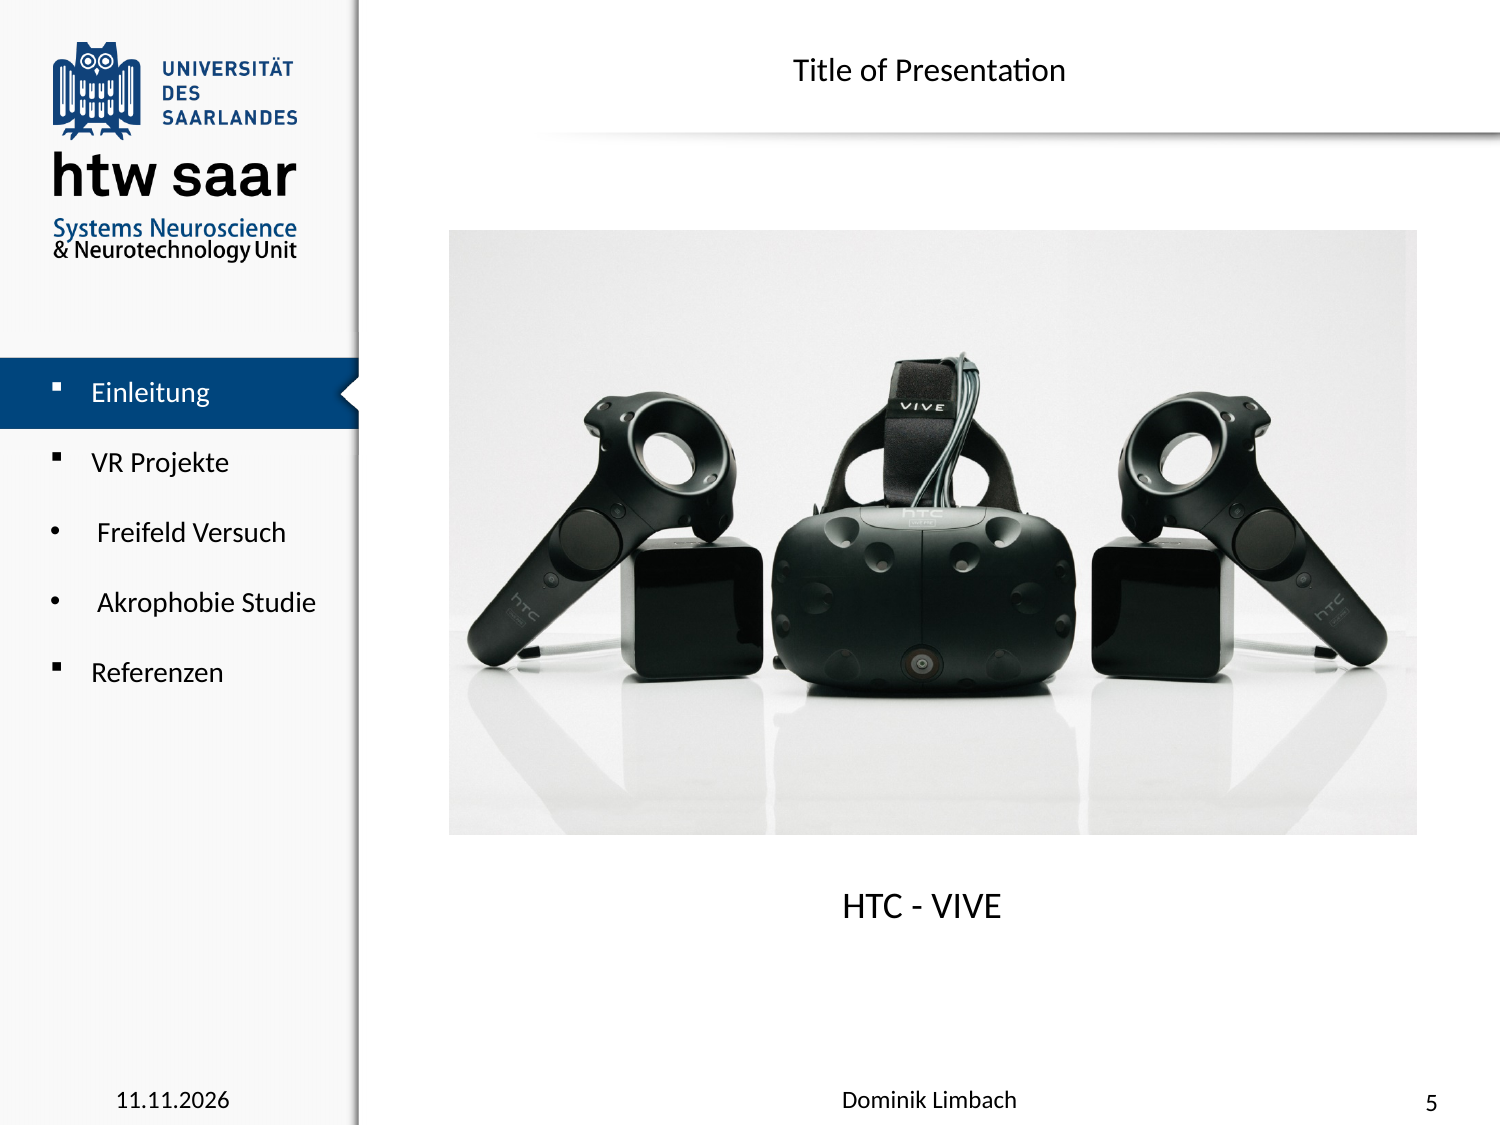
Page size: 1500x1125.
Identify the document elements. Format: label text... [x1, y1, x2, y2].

text_box Title of Presentation [389, 40, 1471, 87]
text_box 5 [1340, 1079, 1453, 1125]
picture [449, 229, 1417, 835]
text_box Dominik Limbach [389, 1076, 1471, 1121]
text_box HTC - VIVE [827, 873, 1017, 934]
picture [0, 0, 1500, 1125]
